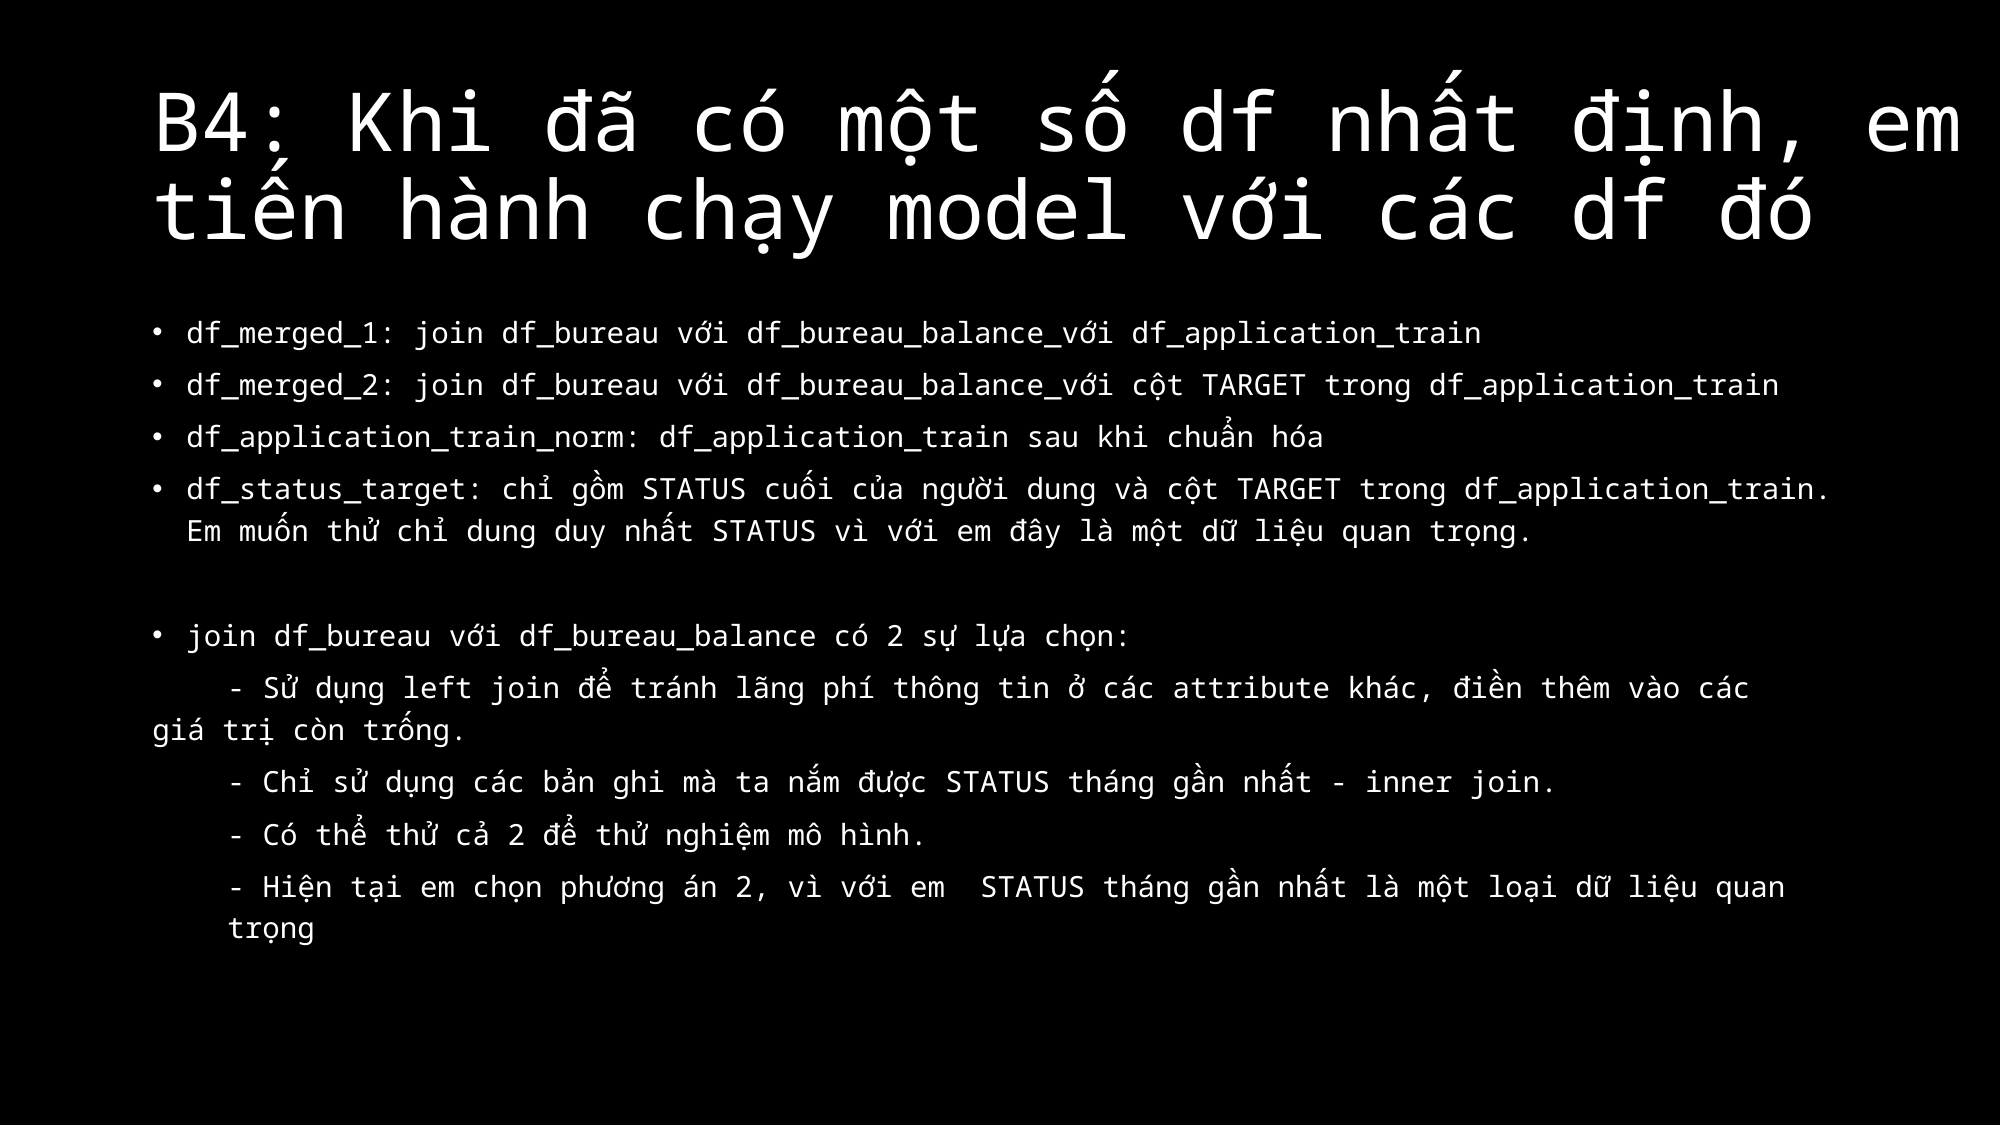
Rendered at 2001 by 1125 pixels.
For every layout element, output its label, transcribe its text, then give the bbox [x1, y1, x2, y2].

list df_merged_1: join df_bureau với df_bureau_balance_với df_application_train df_merged_2: join df_bureau với df_bureau_balance_với cột TARGET trong df_application_train df_application_train_norm: df_application_train sau khi chuẩn hóa df_status_target: chỉ gồm STATUS cuối của người dung và cột TARGET trong df_application_train. Em muốn thử chỉ dung duy nhất STATUS vì với em đây là một dữ liệu quan trọng. join df_bureau với df_bureau_balance có 2 sự lựa chọn: - Sử dụng left join để tránh lãng phí thông tin ở các attribute khác, điền thêm vào các giá trị còn trống. - Chỉ sử dụng các bản ghi mà ta nắm được STATUS tháng gần nhất - inner join. - Có thể thử cả 2 để thử nghiệm mô hình. - Hiện tại em chọn phương án 2, vì với em STATUS tháng gần nhất là một loại dữ liệu quan trọng [137, 299, 1863, 1014]
title B4: Khi đã có một số df nhất định, em tiến hành chạy model với các df đó [137, 59, 1985, 278]
